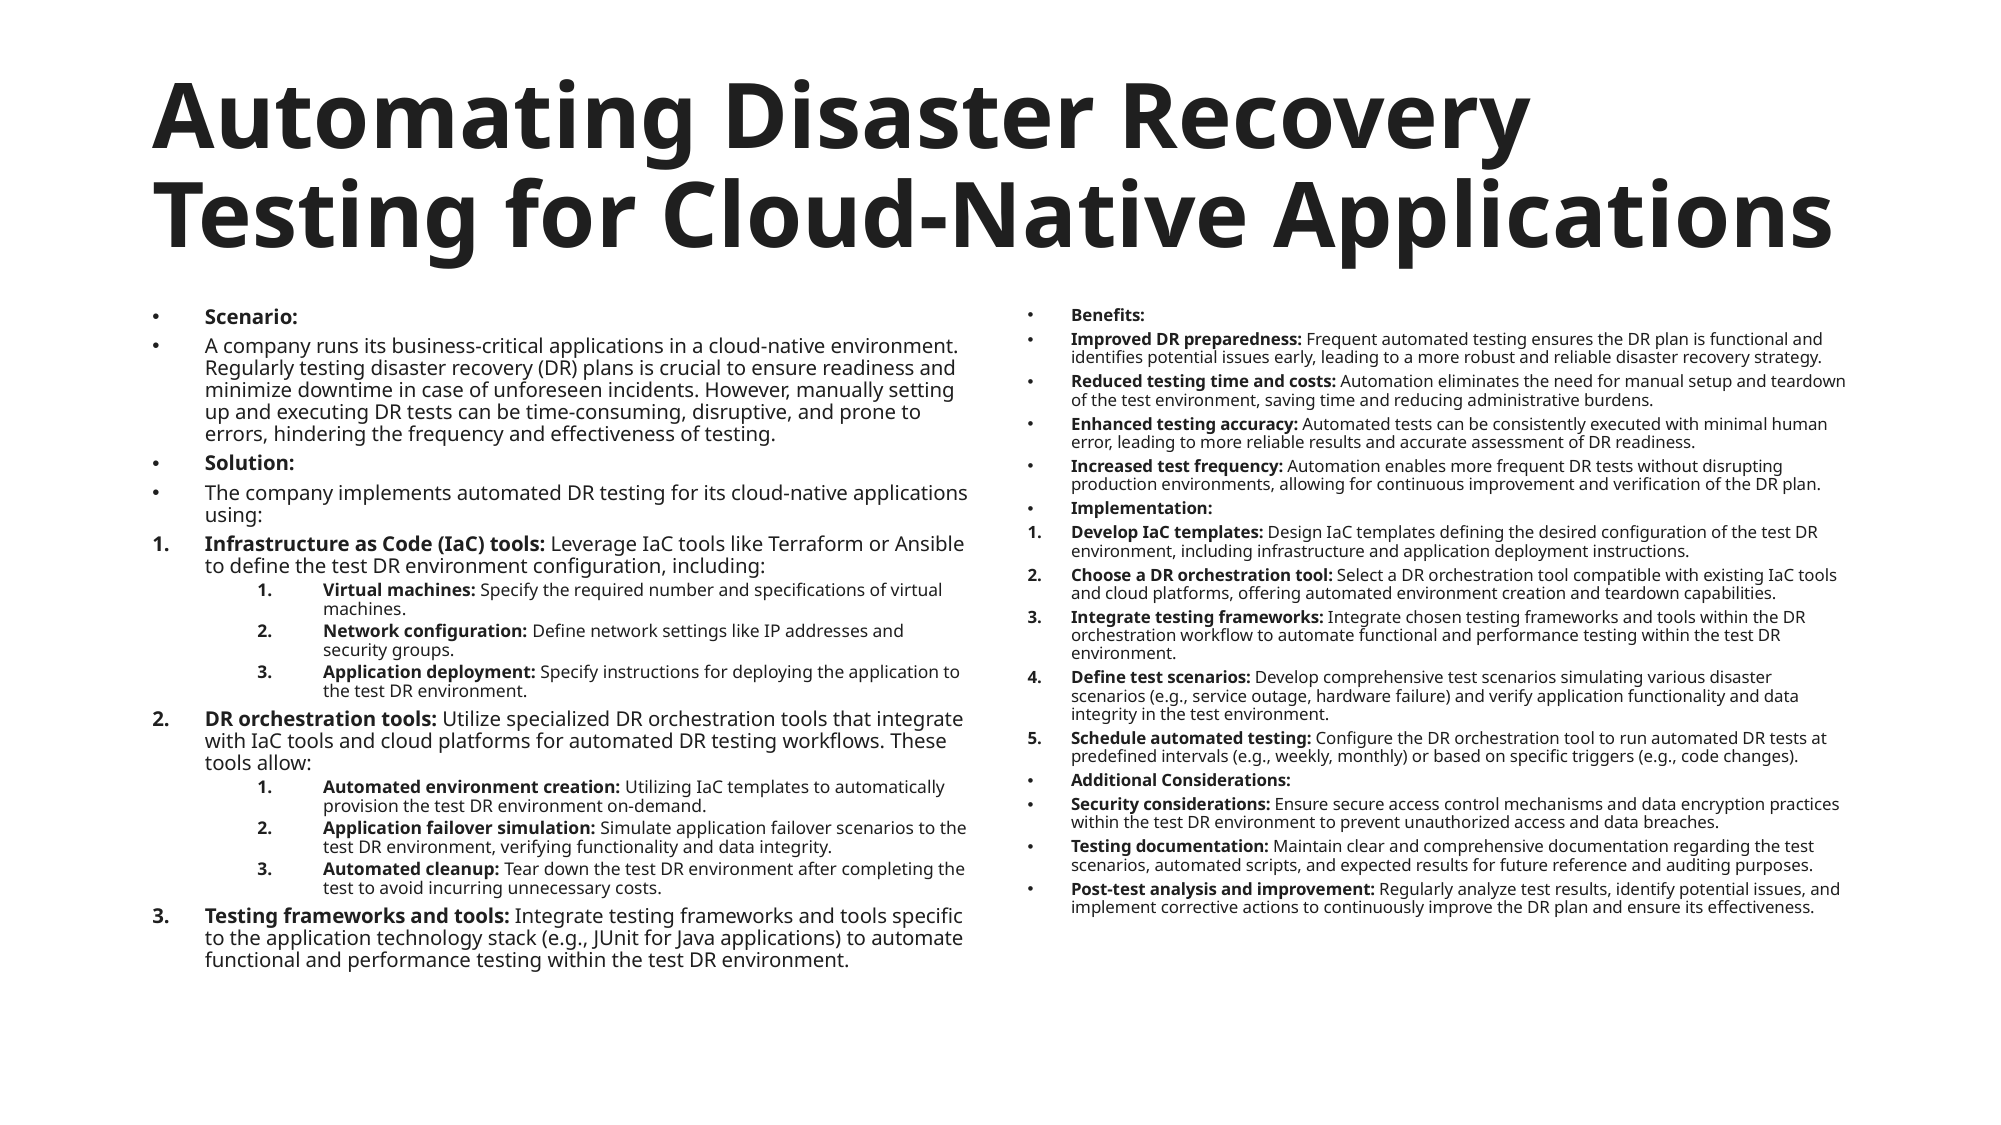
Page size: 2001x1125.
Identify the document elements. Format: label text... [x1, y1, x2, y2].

title Automating Disaster Recovery Testing for Cloud-Native Applications [137, 59, 1863, 278]
list Scenario: A company runs its business-critical applications in a cloud-native environment. Regularly testing disaster recovery (DR) plans is crucial to ensure readiness and minimize downtime in case of unforeseen incidents. However, manually setting up and executing DR tests can be time-consuming, disruptive, and prone to errors, hindering the frequency and effectiveness of testing. Solution: The company implements automated DR testing for its cloud-native applications using: Infrastructure as Code (IaC) tools: Leverage IaC tools like Terraform or Ansible to define the test DR environment configuration, including: Virtual machines: Specify the required number and specifications of virtual machines. Network configuration: Define network settings like IP addresses and security groups. Application deployment: Specify instructions for deploying the application to the test DR environment. DR orchestration tools: Utilize specialized DR orchestration tools that integrate with IaC tools and cloud platforms for automated DR testing workflows. These tools allow: Automated environment creation: Utilizing IaC templates to automatically provision the test DR environment on-demand. Application failover simulation: Simulate application failover scenarios to the test DR environment, verifying functionality and data integrity. Automated cleanup: Tear down the test DR environment after completing the test to avoid incurring unnecessary costs. Testing frameworks and tools: Integrate testing frameworks and tools specific to the application technology stack (e.g., JUnit for Java applications) to automate functional and performance testing within the test DR environment. [137, 299, 988, 1014]
list Benefits: Improved DR preparedness: Frequent automated testing ensures the DR plan is functional and identifies potential issues early, leading to a more robust and reliable disaster recovery strategy. Reduced testing time and costs: Automation eliminates the need for manual setup and teardown of the test environment, saving time and reducing administrative burdens. Enhanced testing accuracy: Automated tests can be consistently executed with minimal human error, leading to more reliable results and accurate assessment of DR readiness. Increased test frequency: Automation enables more frequent DR tests without disrupting production environments, allowing for continuous improvement and verification of the DR plan. Implementation: Develop IaC templates: Design IaC templates defining the desired configuration of the test DR environment, including infrastructure and application deployment instructions. Choose a DR orchestration tool: Select a DR orchestration tool compatible with existing IaC tools and cloud platforms, offering automated environment creation and teardown capabilities. Integrate testing frameworks: Integrate chosen testing frameworks and tools within the DR orchestration workflow to automate functional and performance testing within the test DR environment. Define test scenarios: Develop comprehensive test scenarios simulating various disaster scenarios (e.g., service outage, hardware failure) and verify application functionality and data integrity in the test environment. Schedule automated testing: Configure the DR orchestration tool to run automated DR tests at predefined intervals (e.g., weekly, monthly) or based on specific triggers (e.g., code changes). Additional Considerations: Security considerations: Ensure secure access control mechanisms and data encryption practices within the test DR environment to prevent unauthorized access and data breaches. Testing documentation: Maintain clear and comprehensive documentation regarding the test scenarios, automated scripts, and expected results for future reference and auditing purposes. Post-test analysis and improvement: Regularly analyze test results, identify potential issues, and implement corrective actions to continuously improve the DR plan and ensure its effectiveness. [1012, 299, 1863, 1014]
